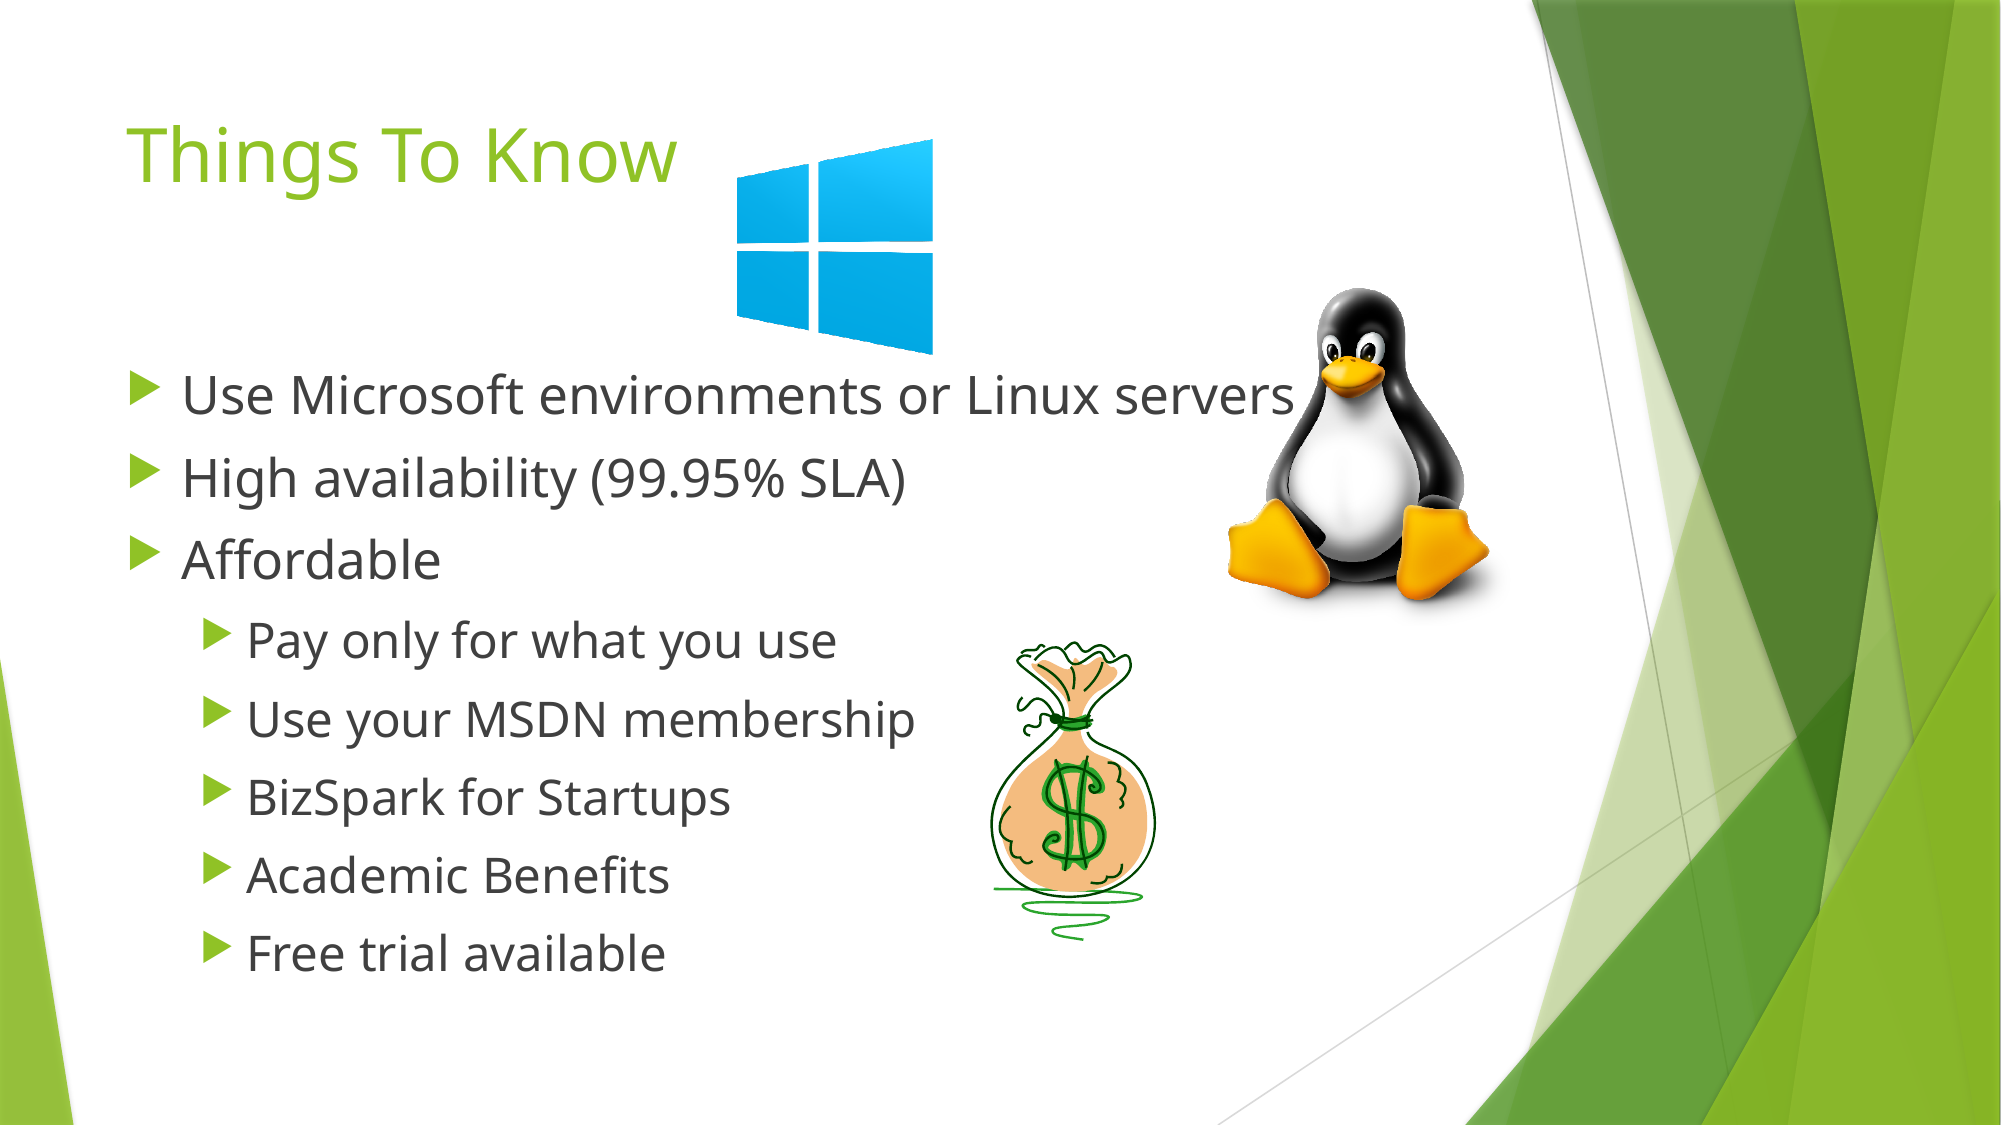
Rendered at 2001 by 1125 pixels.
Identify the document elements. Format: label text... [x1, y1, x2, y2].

picture [735, 138, 934, 355]
title Things To Know [111, 99, 1522, 317]
list Use Microsoft environments or Linux servers High availability (99.95% SLA) Affordable Pay only for what you use Use your MSDN membership BizSpark for Startups Academic Benefits Free trial available [111, 354, 1522, 992]
picture [989, 640, 1157, 942]
picture [1202, 288, 1513, 631]
